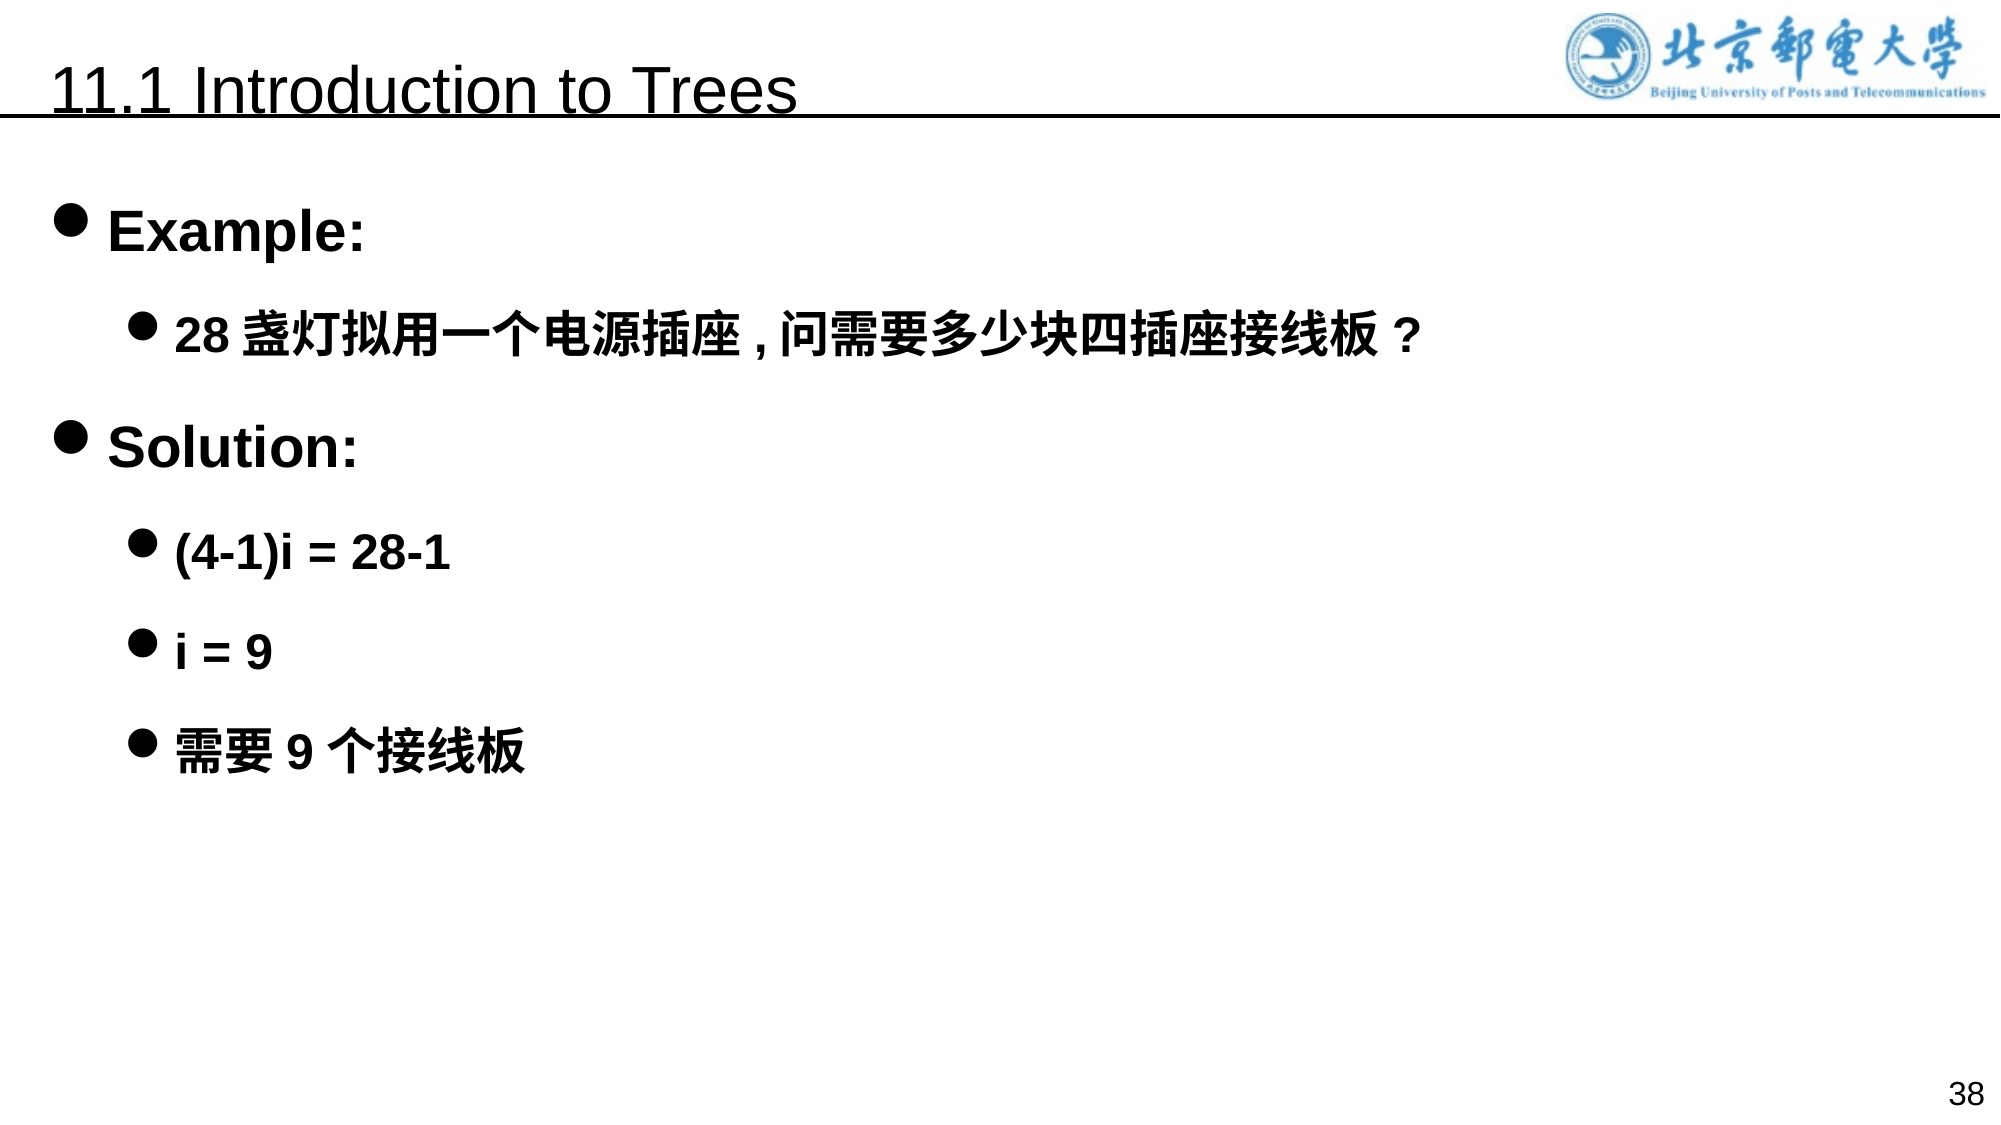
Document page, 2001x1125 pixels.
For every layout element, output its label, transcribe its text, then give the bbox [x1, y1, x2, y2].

text_box 11.1 Introduction to Trees [34, 0, 1849, 135]
text_box Example: 28盏灯拟用一个电源插座,问需要多少块四插座接线板? Solution: (4-1)i = 28-1 i = 9 需要9个接线板 [34, 150, 1923, 1035]
picture [1849, 13, 1988, 101]
